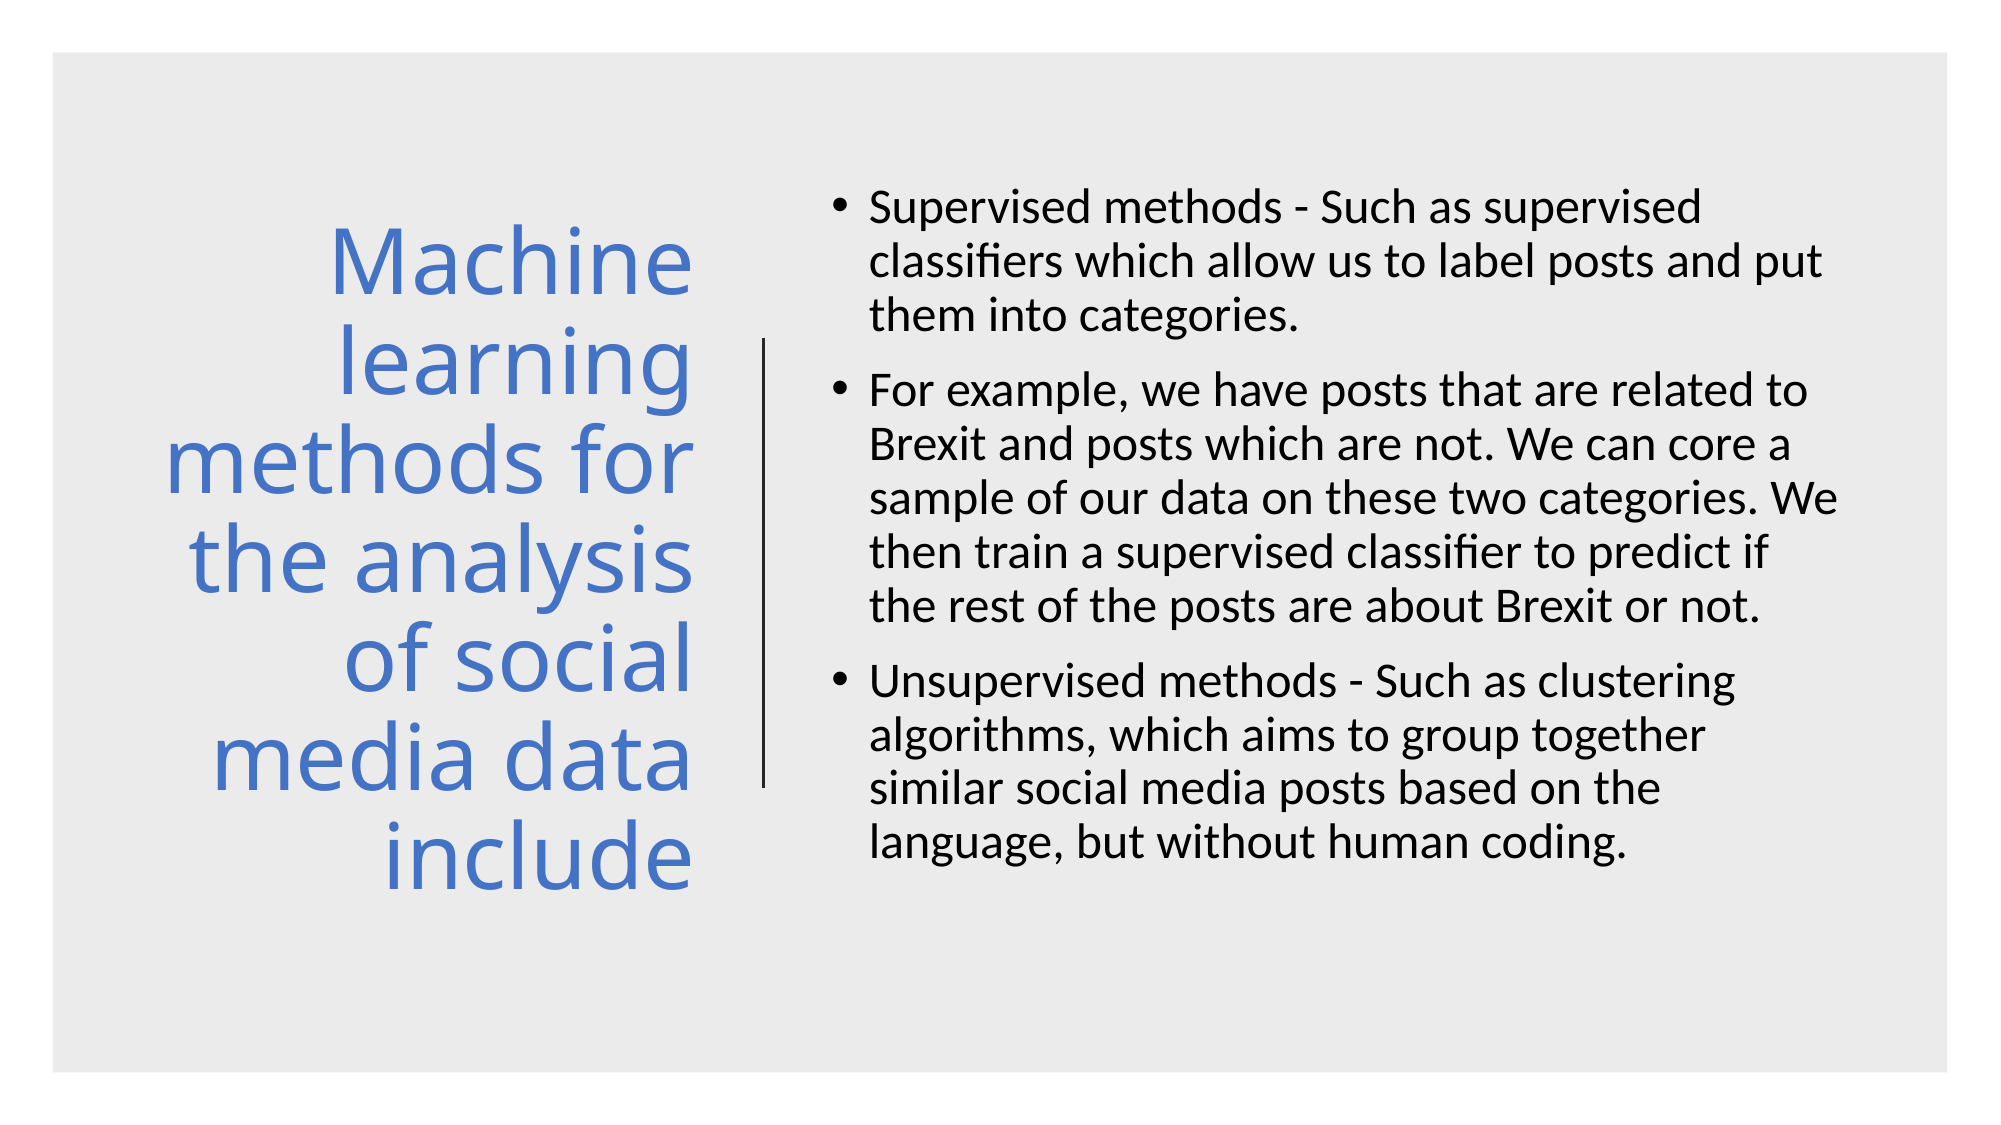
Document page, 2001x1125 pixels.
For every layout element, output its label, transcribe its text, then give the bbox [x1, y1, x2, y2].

list Supervised methods - Such as supervised classifiers which allow us to label posts and put them into categories. For example, we have posts that are related to Brexit and posts which are not. We can core a sample of our data on these two categories. We then train a supervised classifier to predict if the rest of the posts are about Brexit or not. Unsupervised methods - Such as clustering algorithms, which aims to group together similar social media posts based on the language, but without human coding. [816, 158, 1863, 967]
text_box [52, 51, 1948, 1073]
title Machine learning methods for the analysis of social media data include [137, 158, 711, 967]
